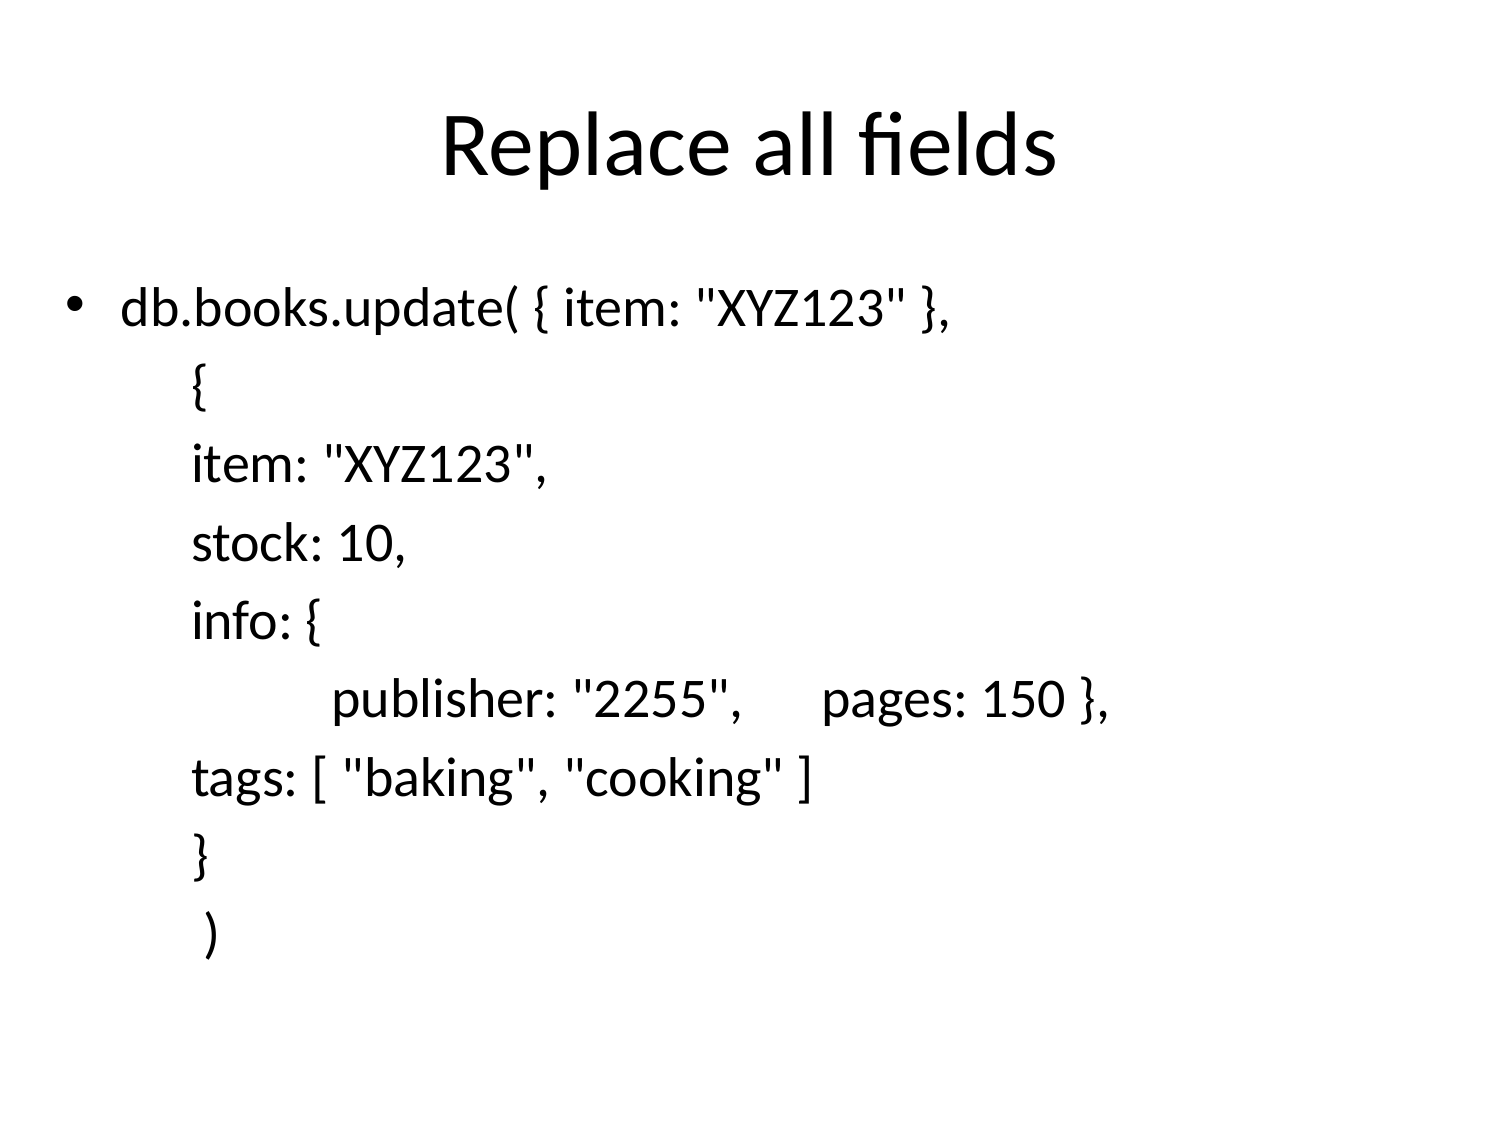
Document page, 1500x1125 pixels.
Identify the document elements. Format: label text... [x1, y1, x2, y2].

title Replace all fields [75, 45, 1425, 233]
list db.books.update( { item: "XYZ123" }, { item: "XYZ123", stock: 10, info: { publisher: "2255", pages: 150 }, tags: [ "baking", "cooking" ] } ) [50, 262, 1475, 1005]
